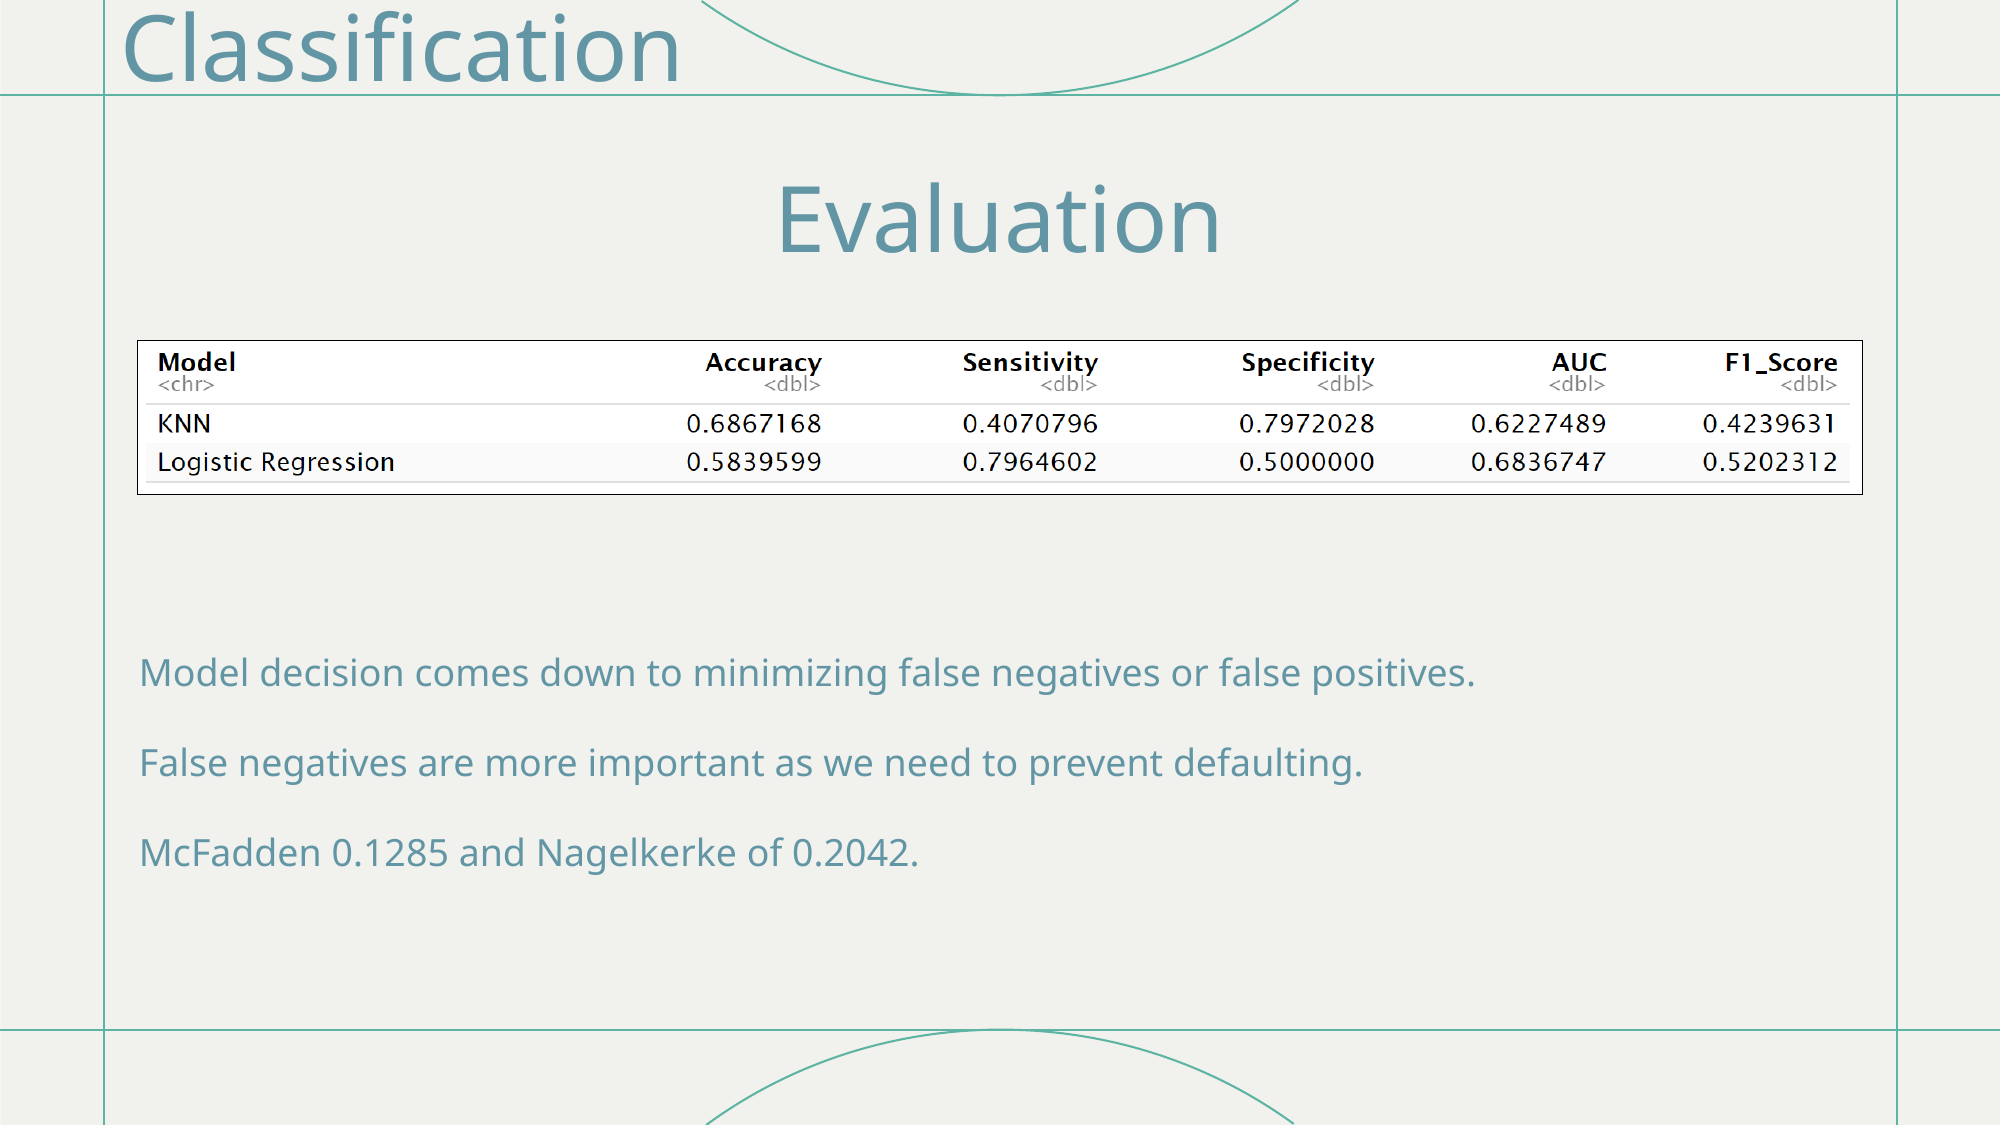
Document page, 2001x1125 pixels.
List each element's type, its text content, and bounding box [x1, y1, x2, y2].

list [137, 340, 1863, 495]
text_box Evaluation [137, 106, 1863, 325]
title Classification [105, 0, 1831, 154]
text_box Model decision comes down to minimizing false negatives or false positives. False negatives are more important as we need to prevent defaulting. McFadden 0.1285 and Nagelkerke of 0.2042. [123, 641, 1493, 882]
